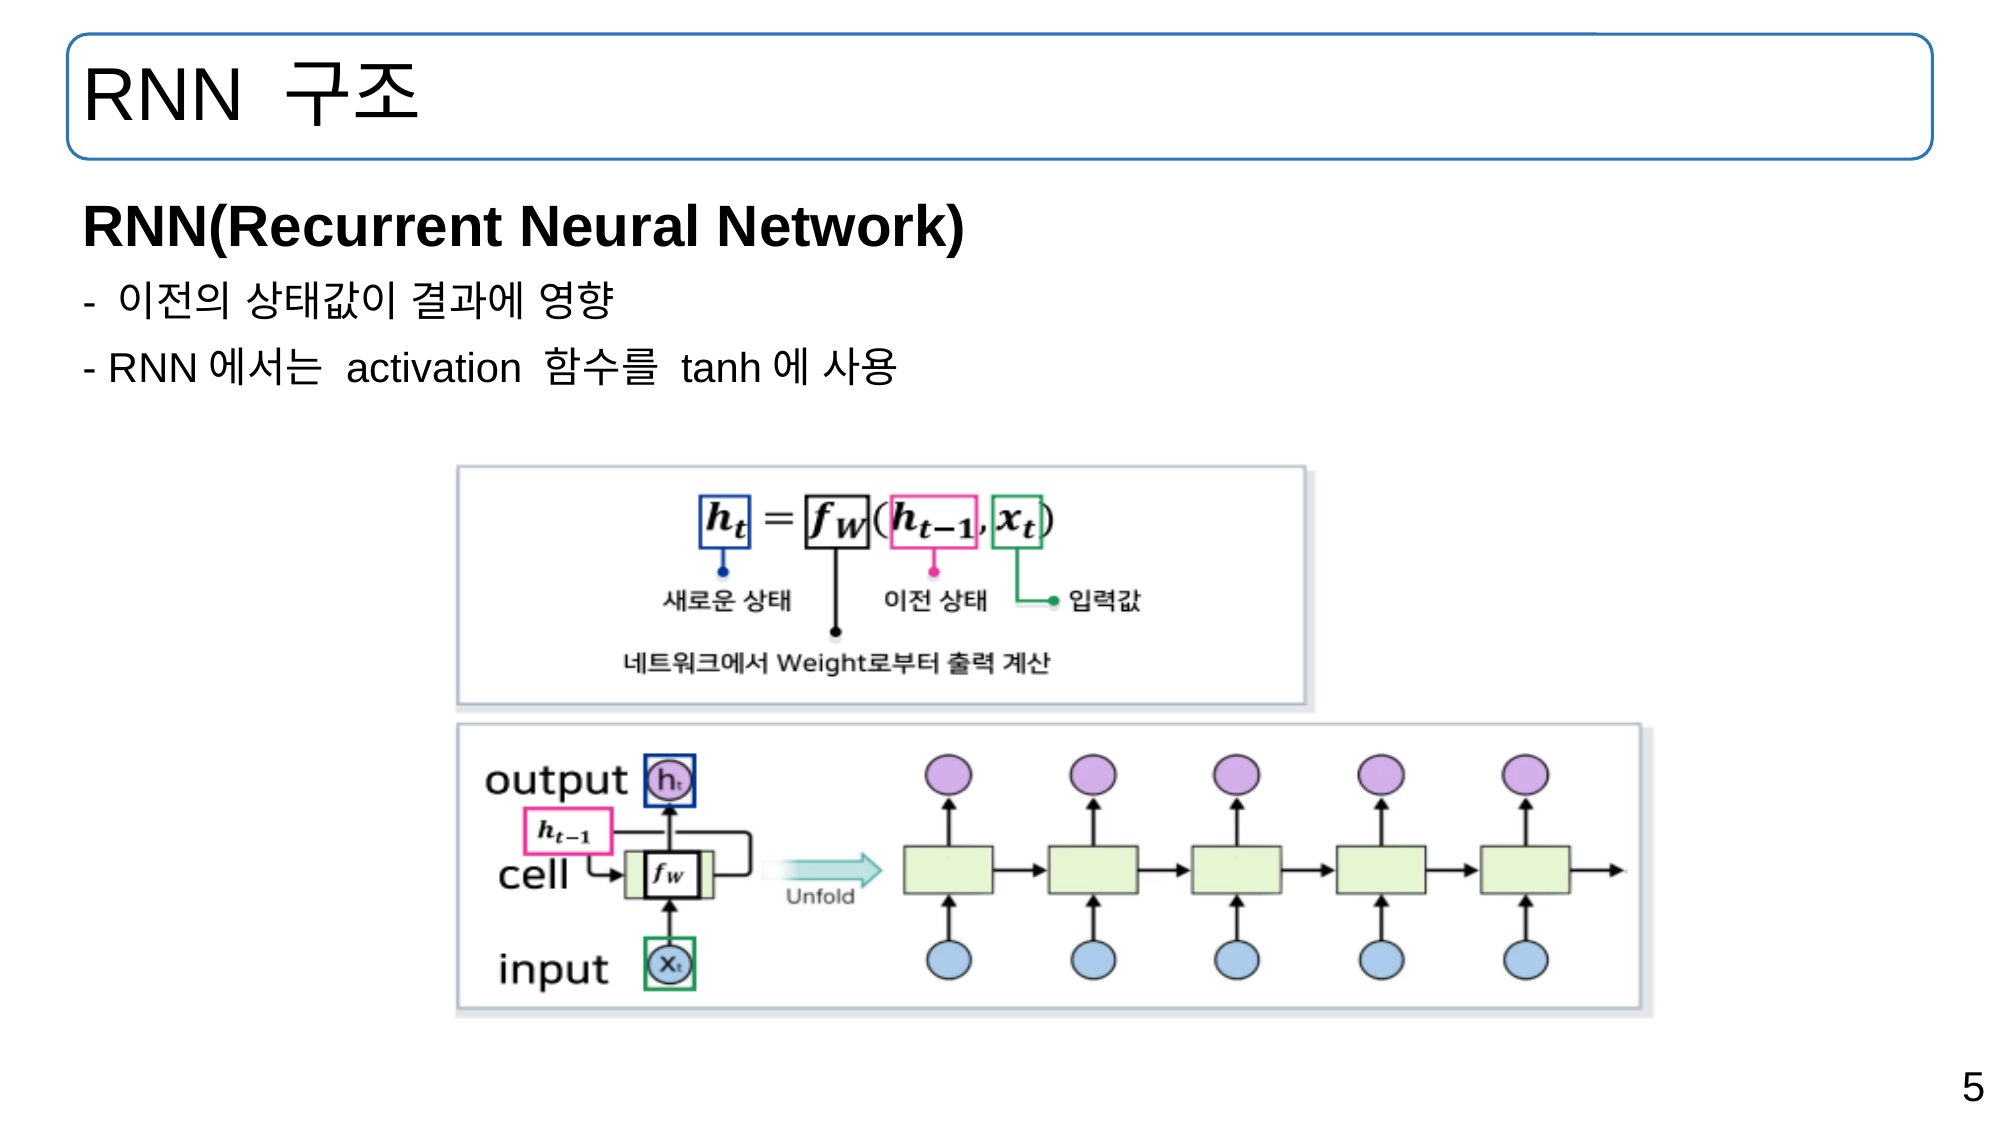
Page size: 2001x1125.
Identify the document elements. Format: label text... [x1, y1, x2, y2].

list RNN(Recurrent Neural Network) - 이전의 상태값이 결과에 영향 - RNN에서는 activation 함수를 tanh에 사용 [67, 189, 1933, 1019]
picture [447, 456, 1671, 1019]
title RNN 구조 [67, 34, 1933, 160]
